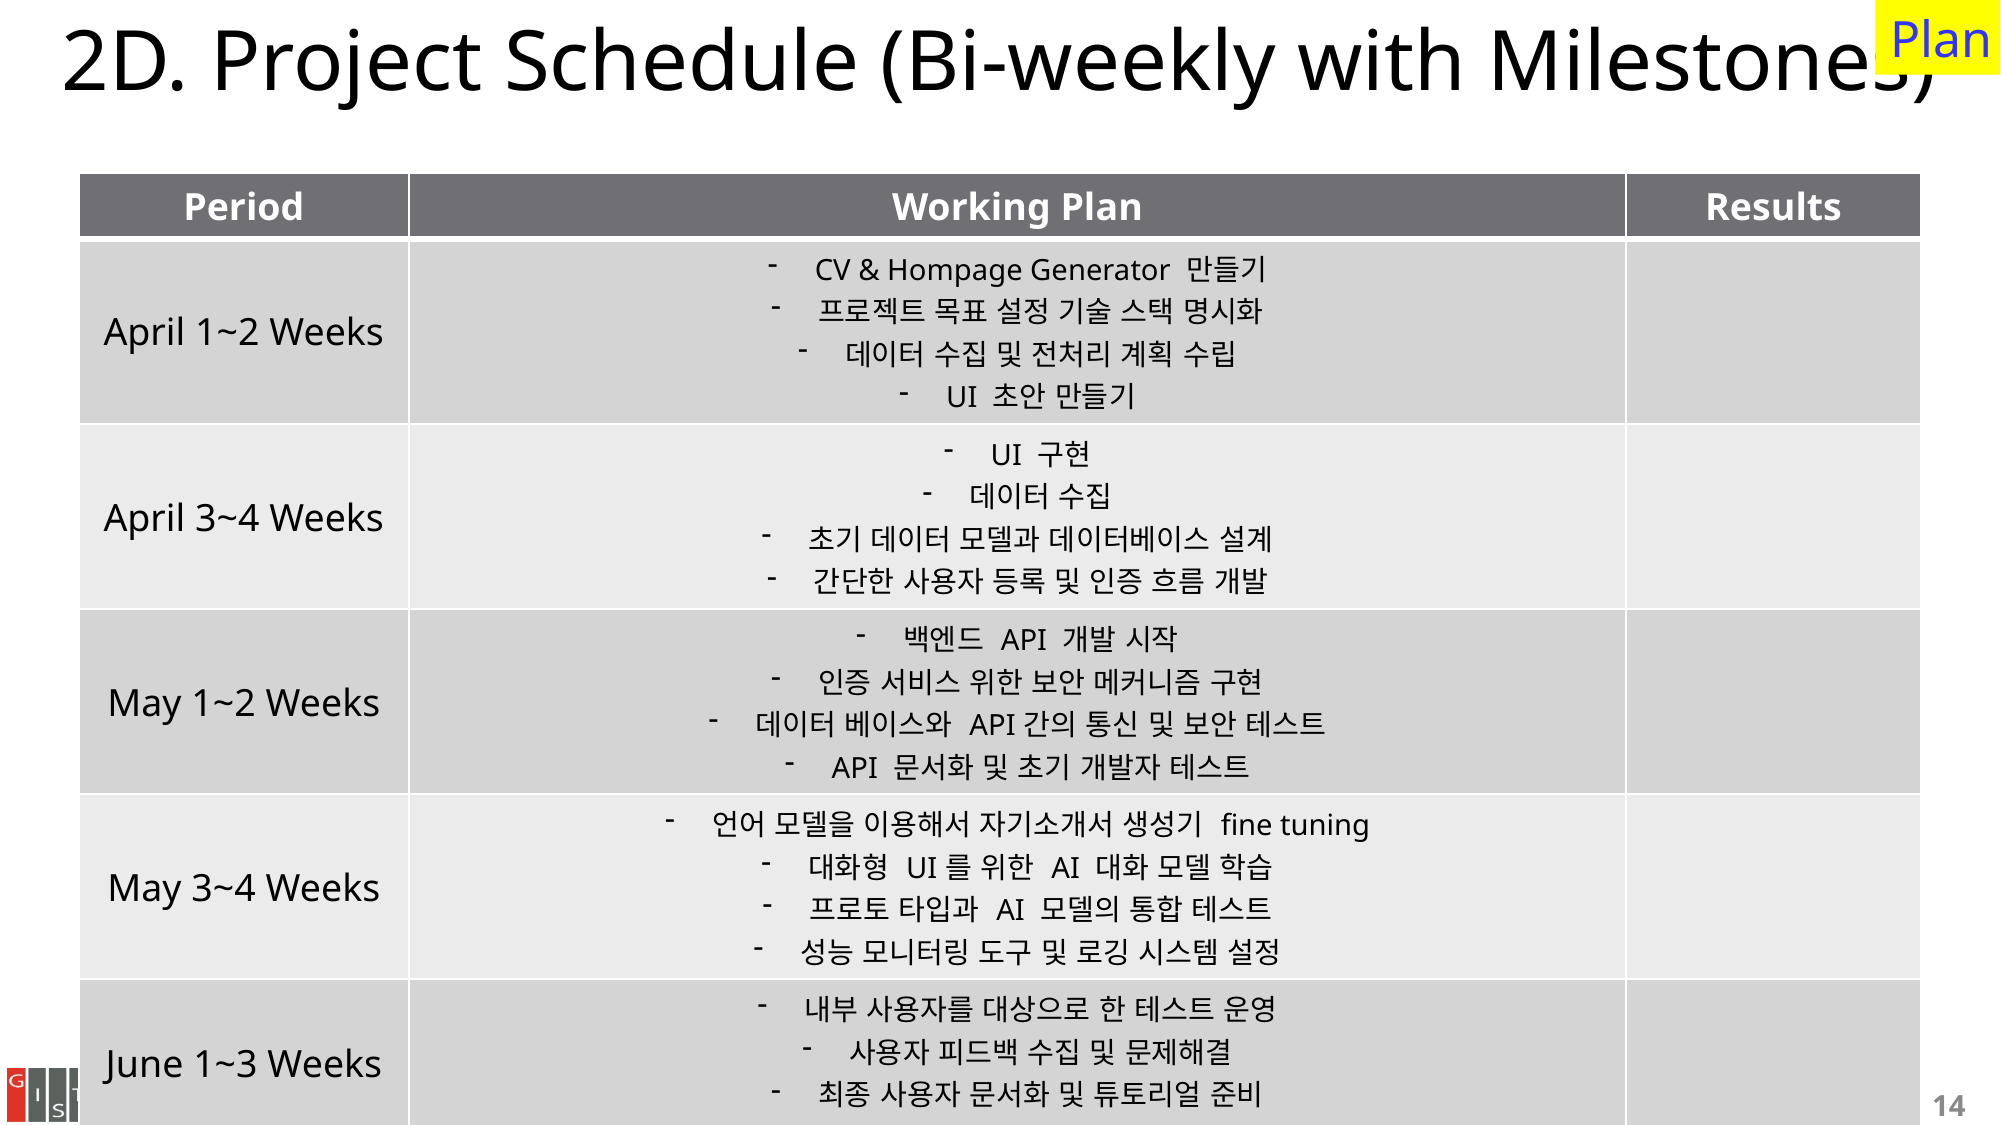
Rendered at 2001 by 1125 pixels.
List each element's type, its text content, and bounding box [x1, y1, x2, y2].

table_cell April 3~4 Weeks [80, 425, 408, 608]
table_cell 백엔드 API 개발 시작 인증 서비스 위한 보안 메커니즘 구현 데이터 베이스와 API간의 통신 및 보안 테스트 API 문서화 및 초기 개발자 테스트 [410, 610, 1625, 793]
table_cell [1627, 610, 1920, 793]
text_box Plan [1875, 0, 2000, 75]
table_cell May 1~2 Weeks [80, 610, 408, 793]
table_cell 내부 사용자를 대상으로 한 테스트 운영 사용자 피드백 수집 및 문제해결 최종 사용자 문서화 및 튜토리얼 준비 [410, 980, 1625, 1125]
table_cell [1627, 242, 1920, 423]
table_cell June 1~3 Weeks [80, 980, 408, 1125]
table_cell May 3~4 Weeks [80, 795, 408, 978]
picture [7, 1068, 78, 1122]
table_header Period [80, 174, 408, 236]
table_header Working Plan [410, 174, 1625, 236]
table_header Results [1627, 174, 1920, 236]
title 2D. Project Schedule (Bi-weekly with Milestones) [0, 0, 2000, 114]
slide_number 13 [1922, 1084, 2000, 1125]
table_cell CV & Hompage Generator 만들기 프로젝트 목표 설정 기술 스택 명시화 데이터 수집 및 전처리 계획 수립 UI 초안 만들기 [410, 242, 1625, 423]
table_cell [1627, 980, 1920, 1125]
table_cell UI 구현 데이터 수집 초기 데이터 모델과 데이터베이스 설계 간단한 사용자 등록 및 인증 흐름 개발 [410, 425, 1625, 608]
table_cell 언어 모델을 이용해서 자기소개서 생성기 fine tuning 대화형 UI를 위한 AI 대화 모델 학습 프로토 타입과 AI 모델의 통합 테스트 성능 모니터링 도구 및 로깅 시스템 설정 [410, 795, 1625, 978]
table_cell [1627, 425, 1920, 608]
table_cell [1627, 795, 1920, 978]
table_cell April 1~2 Weeks [80, 242, 408, 423]
